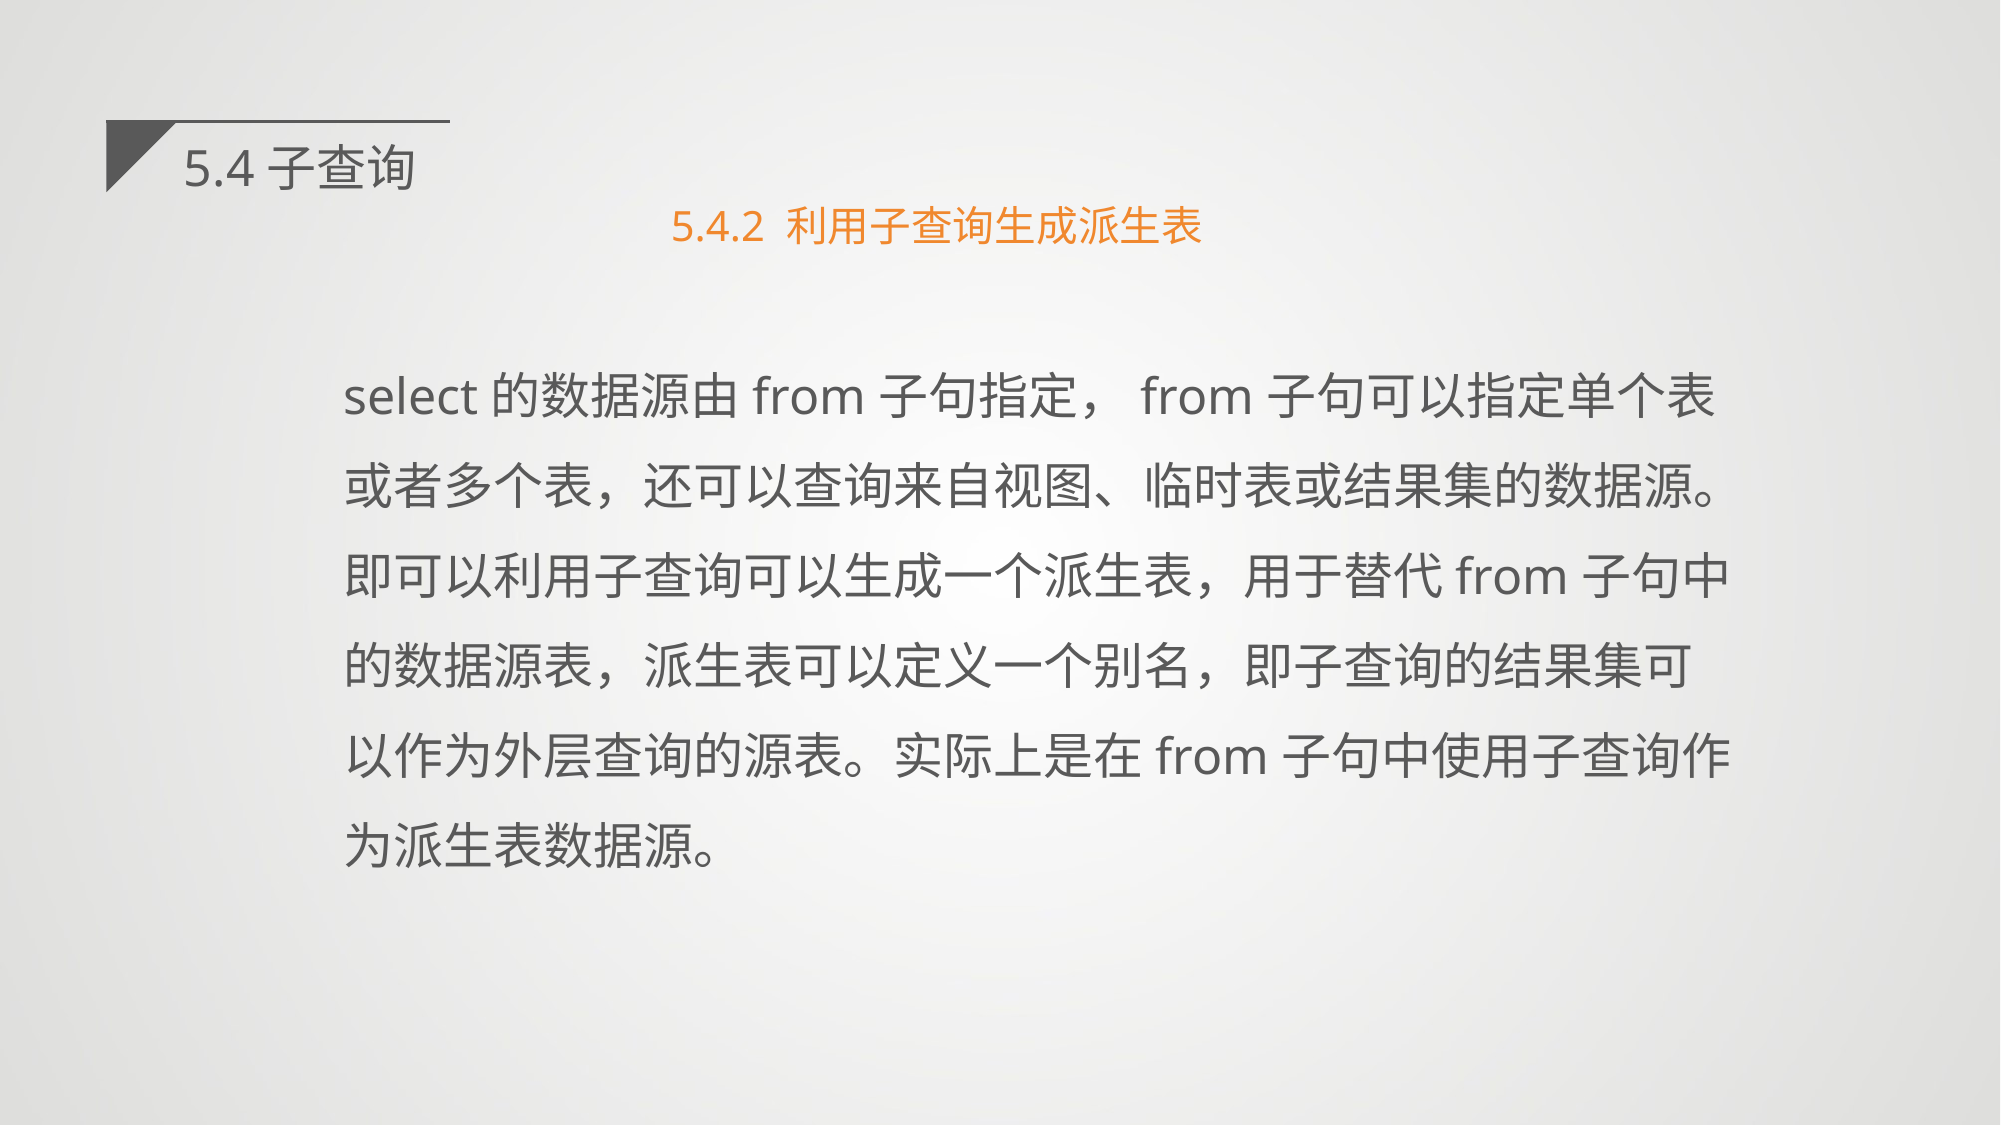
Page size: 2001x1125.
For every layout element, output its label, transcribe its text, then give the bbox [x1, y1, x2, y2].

text_box 5.4.2 利用子查询生成派生表 [656, 192, 1219, 258]
text_box 5.4子查询 [124, 103, 476, 230]
picture [0, 0, 2001, 1125]
text_box [105, 120, 178, 195]
text_box select的数据源由from子句指定，from子句可以指定单个表或者多个表，还可以查询来自视图、临时表或结果集的数据源。即可以利用子查询可以生成一个派生表，用于替代from子句中的数据源表，派生表可以定义一个别名，即子查询的结果集可以作为外层查询的源表。实际上是在from子句中使用子查询作为派生表数据源。 [253, 327, 1747, 883]
